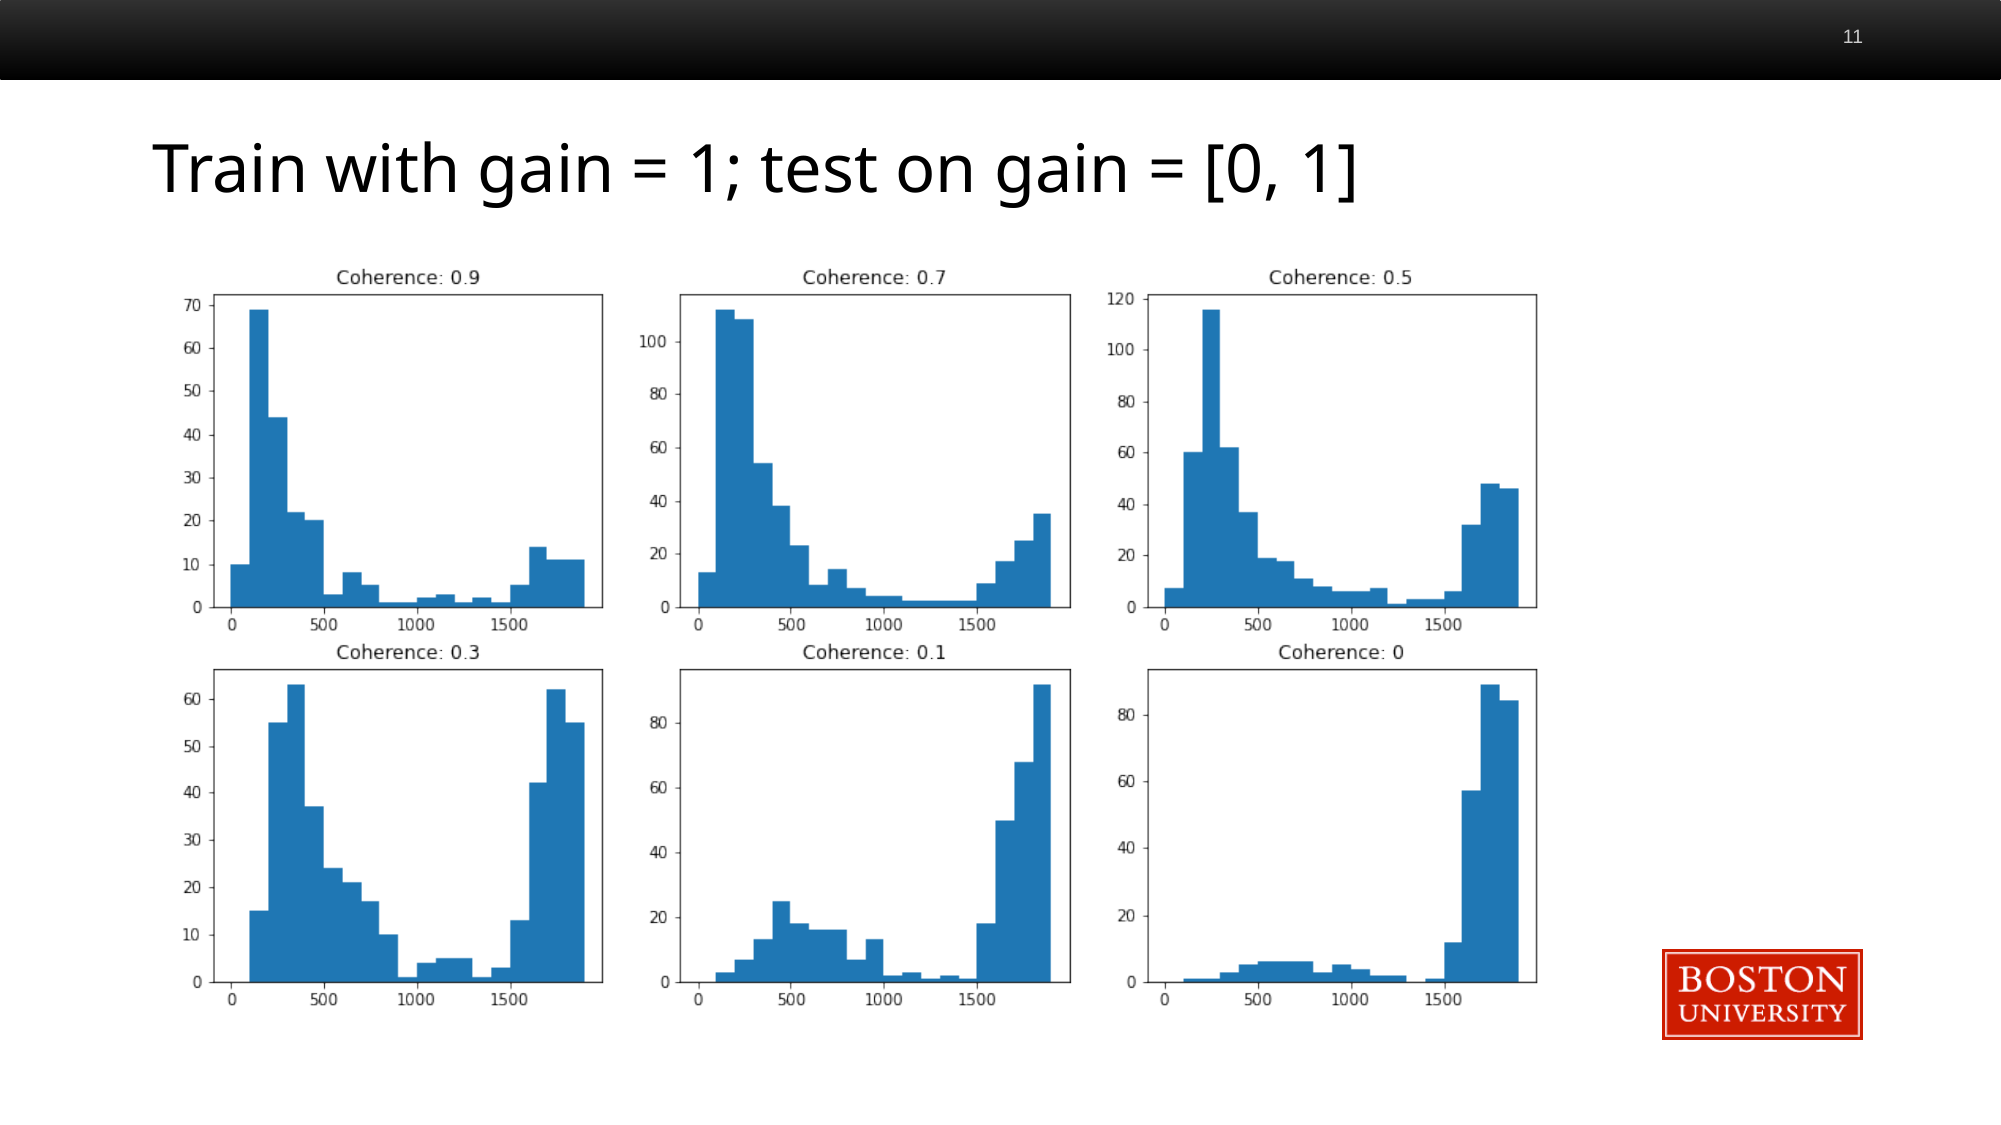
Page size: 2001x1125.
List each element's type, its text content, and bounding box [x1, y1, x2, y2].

picture [0, 185, 1863, 1096]
title Train with gain = 1; test on gain = [0, 1] [137, 79, 1863, 264]
